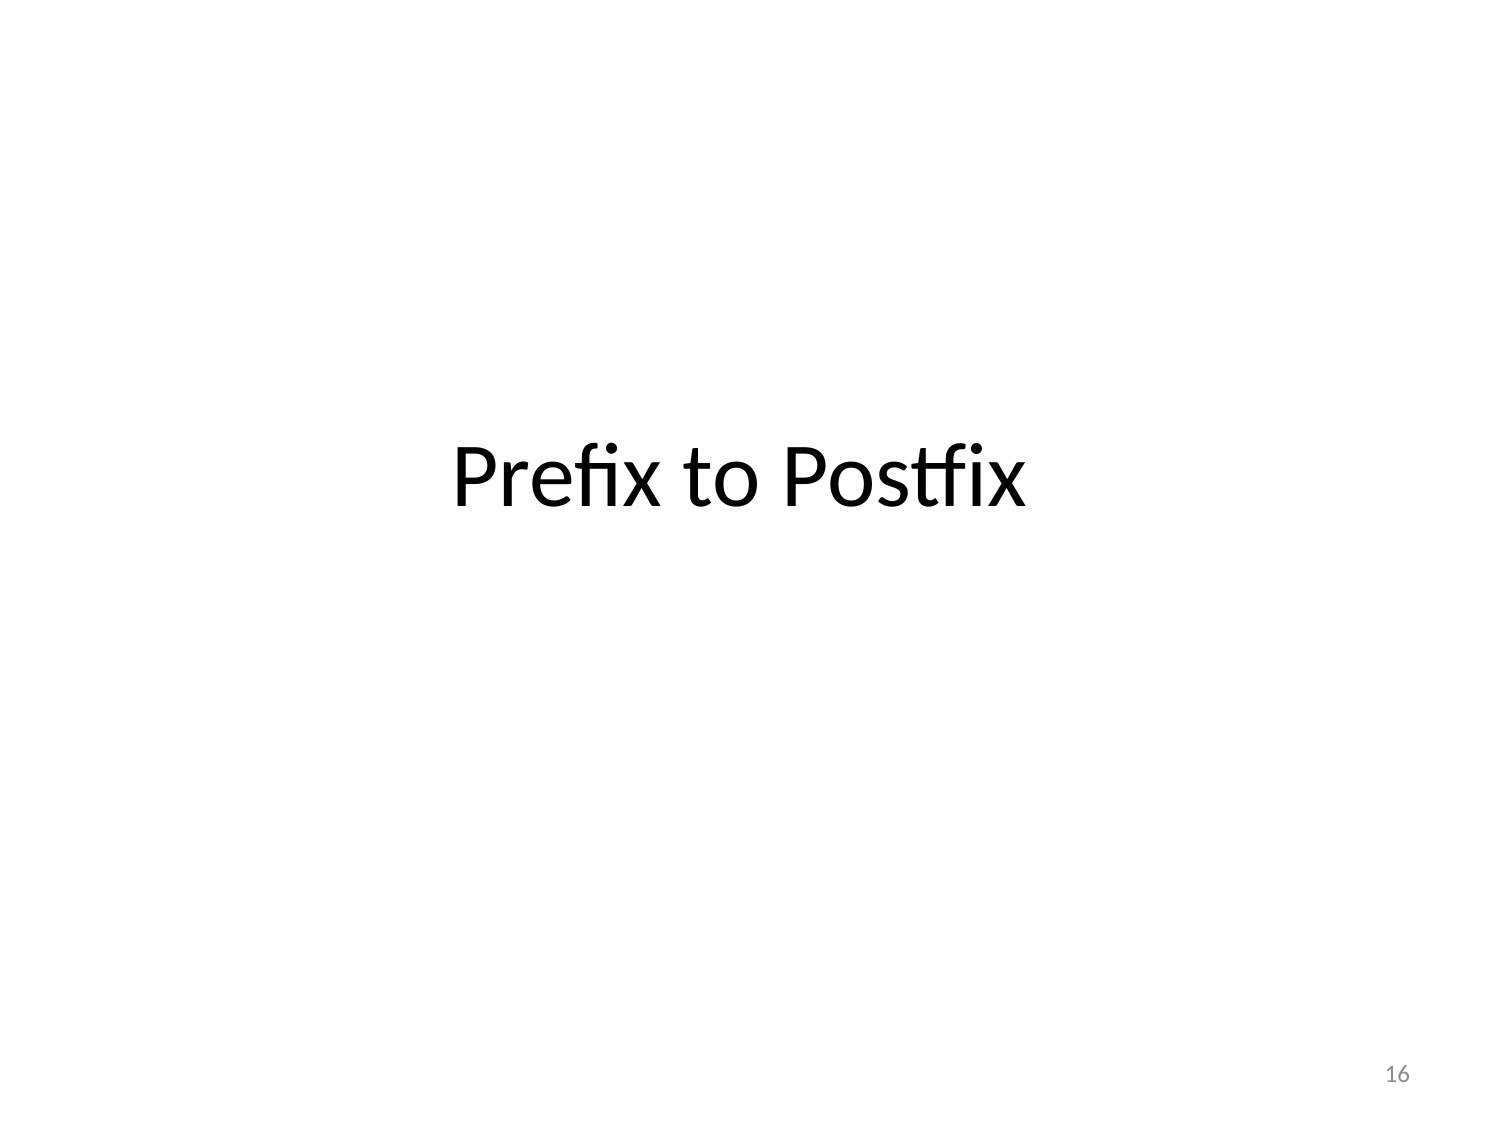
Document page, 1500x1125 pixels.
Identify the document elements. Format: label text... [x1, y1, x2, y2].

title Prefix to Postfix [112, 349, 1388, 591]
slide_number 16 [1074, 1042, 1425, 1103]
